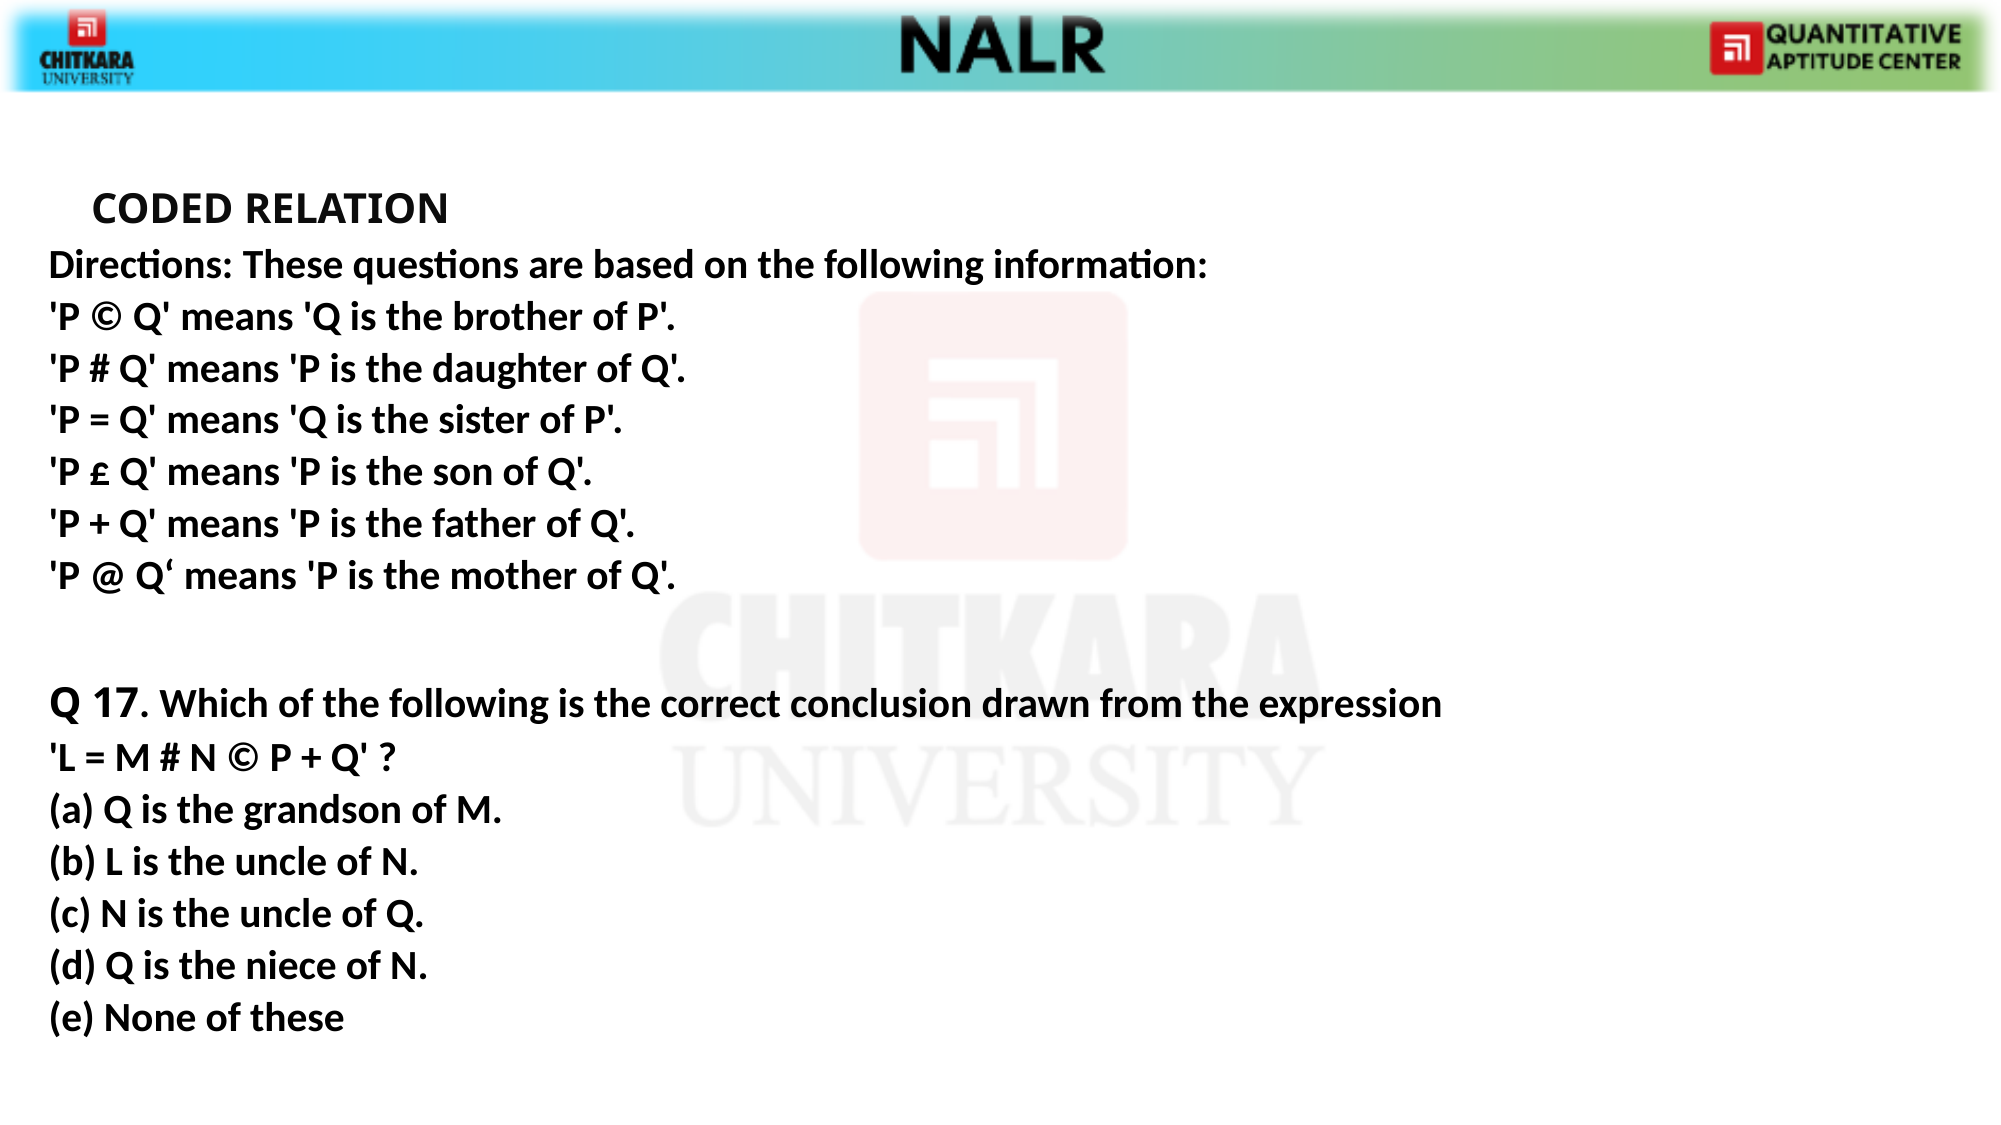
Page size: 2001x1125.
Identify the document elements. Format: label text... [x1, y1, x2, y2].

title [41, 31, 1959, 142]
list CODED RELATION Directions: These questions are based on the following information: 'P © Q' means 'Q is the brother of P'. 'P # Q' means 'P is the daughter of Q'. 'P = Q' means 'Q is the sister of P'. 'P £ Q' means 'P is the son of Q'. 'P + Q' means 'P is the father of Q'. 'P @ Q‘ means 'P is the mother of Q'. Q 17. Which of the following is the correct conclusion drawn from the expression 'L = M # N © P + Q' ? (a) Q is the grandson of M. (b) L is the uncle of N. (c) N is the uncle of Q. (d) Q is the niece of N. (e) None of these [33, 175, 1959, 1053]
picture [28, 27, 1972, 1096]
